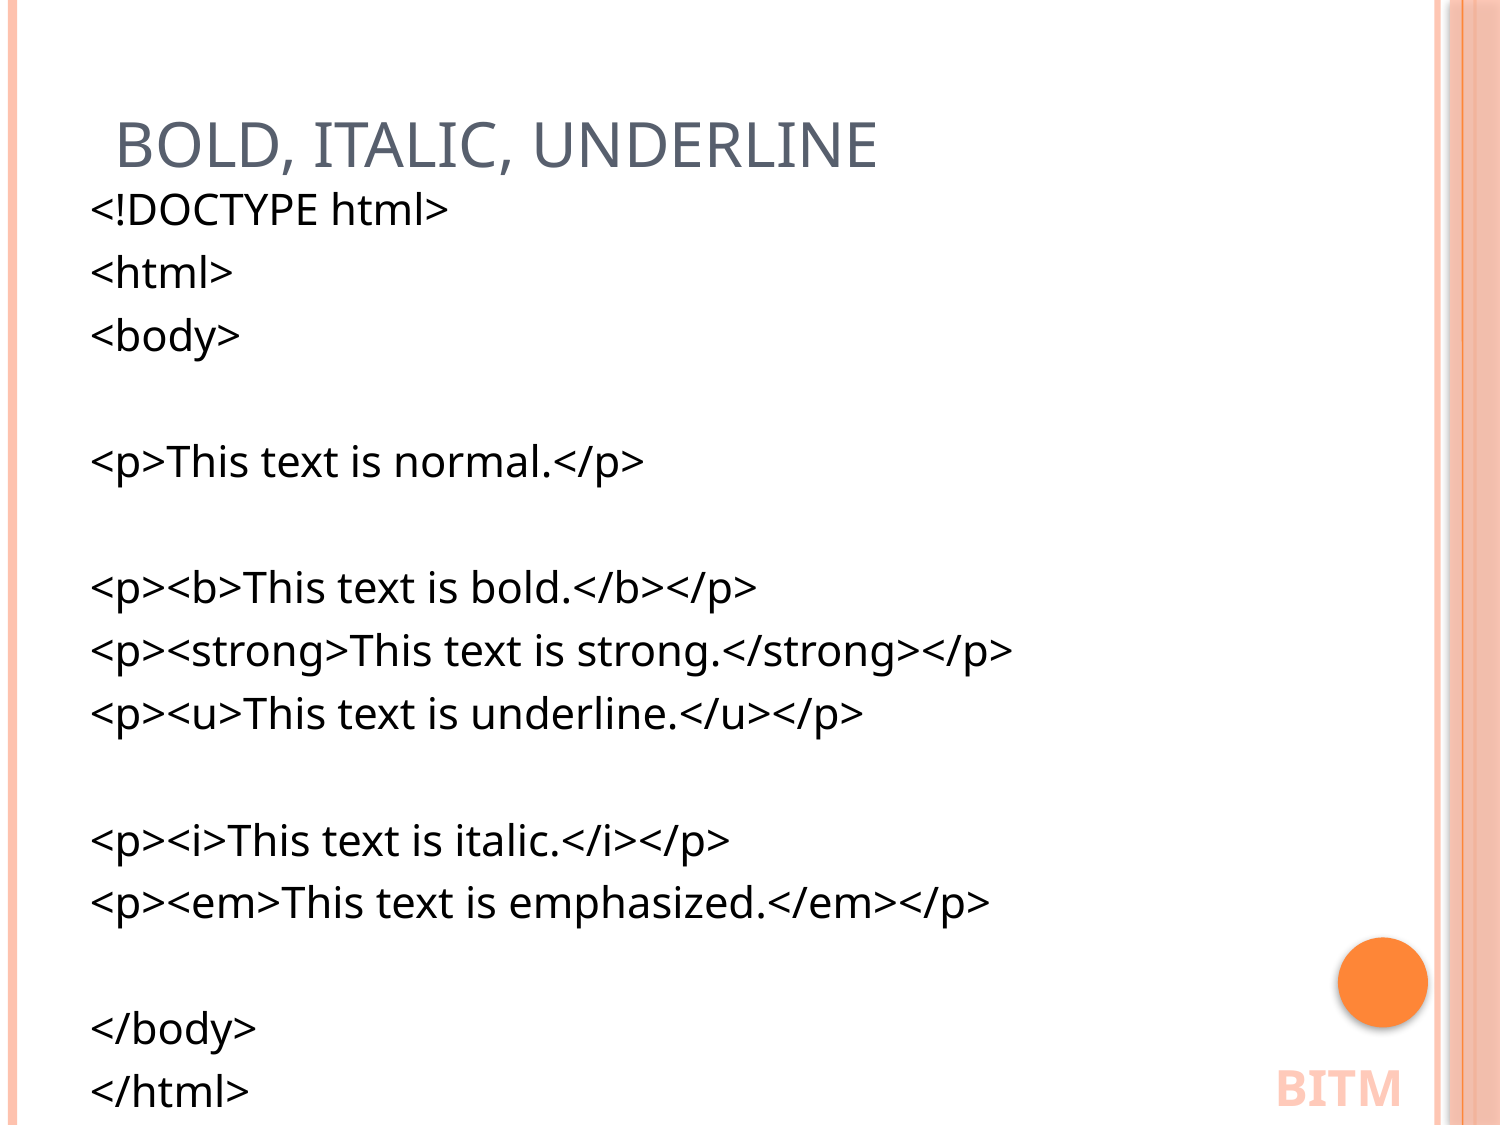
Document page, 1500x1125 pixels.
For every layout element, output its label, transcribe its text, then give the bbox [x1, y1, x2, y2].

list <!DOCTYPE html> <html> <body> <p>This text is normal.</p> <p><b>This text is bold.</b></p> <p><strong>This text is strong.</strong></p> <p><u>This text is underline.</u></p> <p><i>This text is italic.</i></p> <p><em>This text is emphasized.</em></p> </body> </html> [75, 174, 1375, 1125]
text_box BITM [1259, 1049, 1419, 1125]
title Bold, Italic, Underline [99, 0, 1325, 188]
